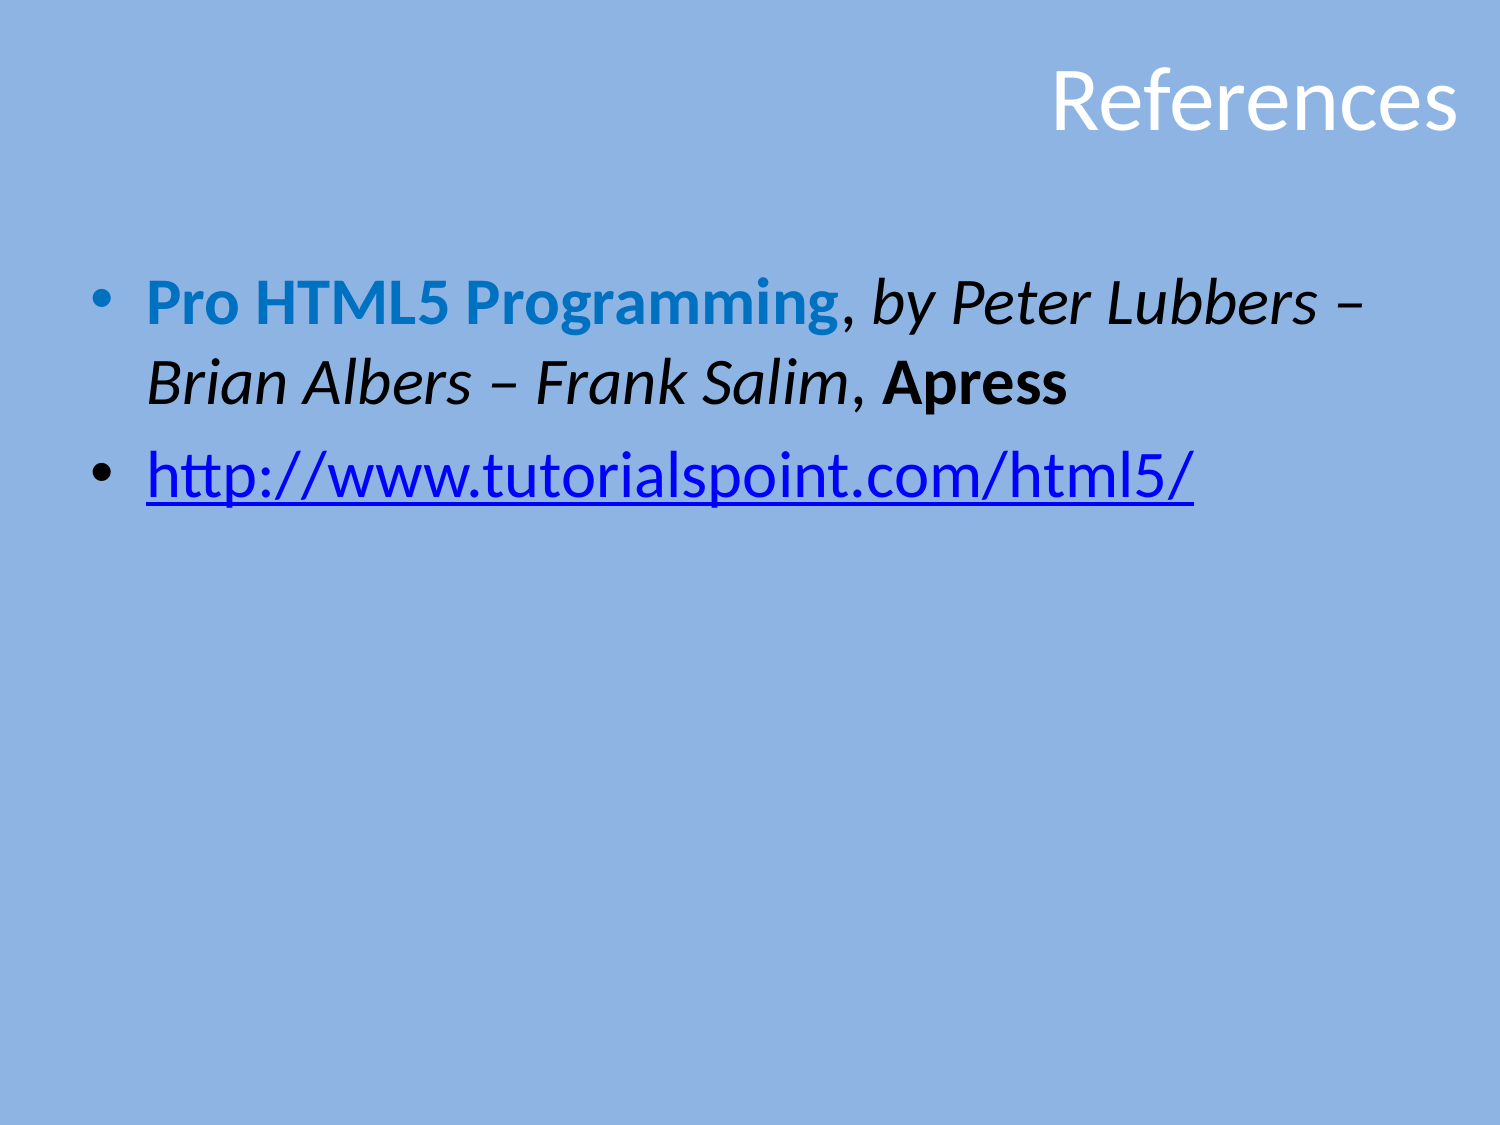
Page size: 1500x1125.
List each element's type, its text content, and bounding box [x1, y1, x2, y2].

list Pro HTML5 Programming, by Peter Lubbers – Brian Albers – Frank Salim, Apress http://www.tutorialspoint.com/html5/ [75, 249, 1425, 1018]
title References [24, 12, 1475, 175]
